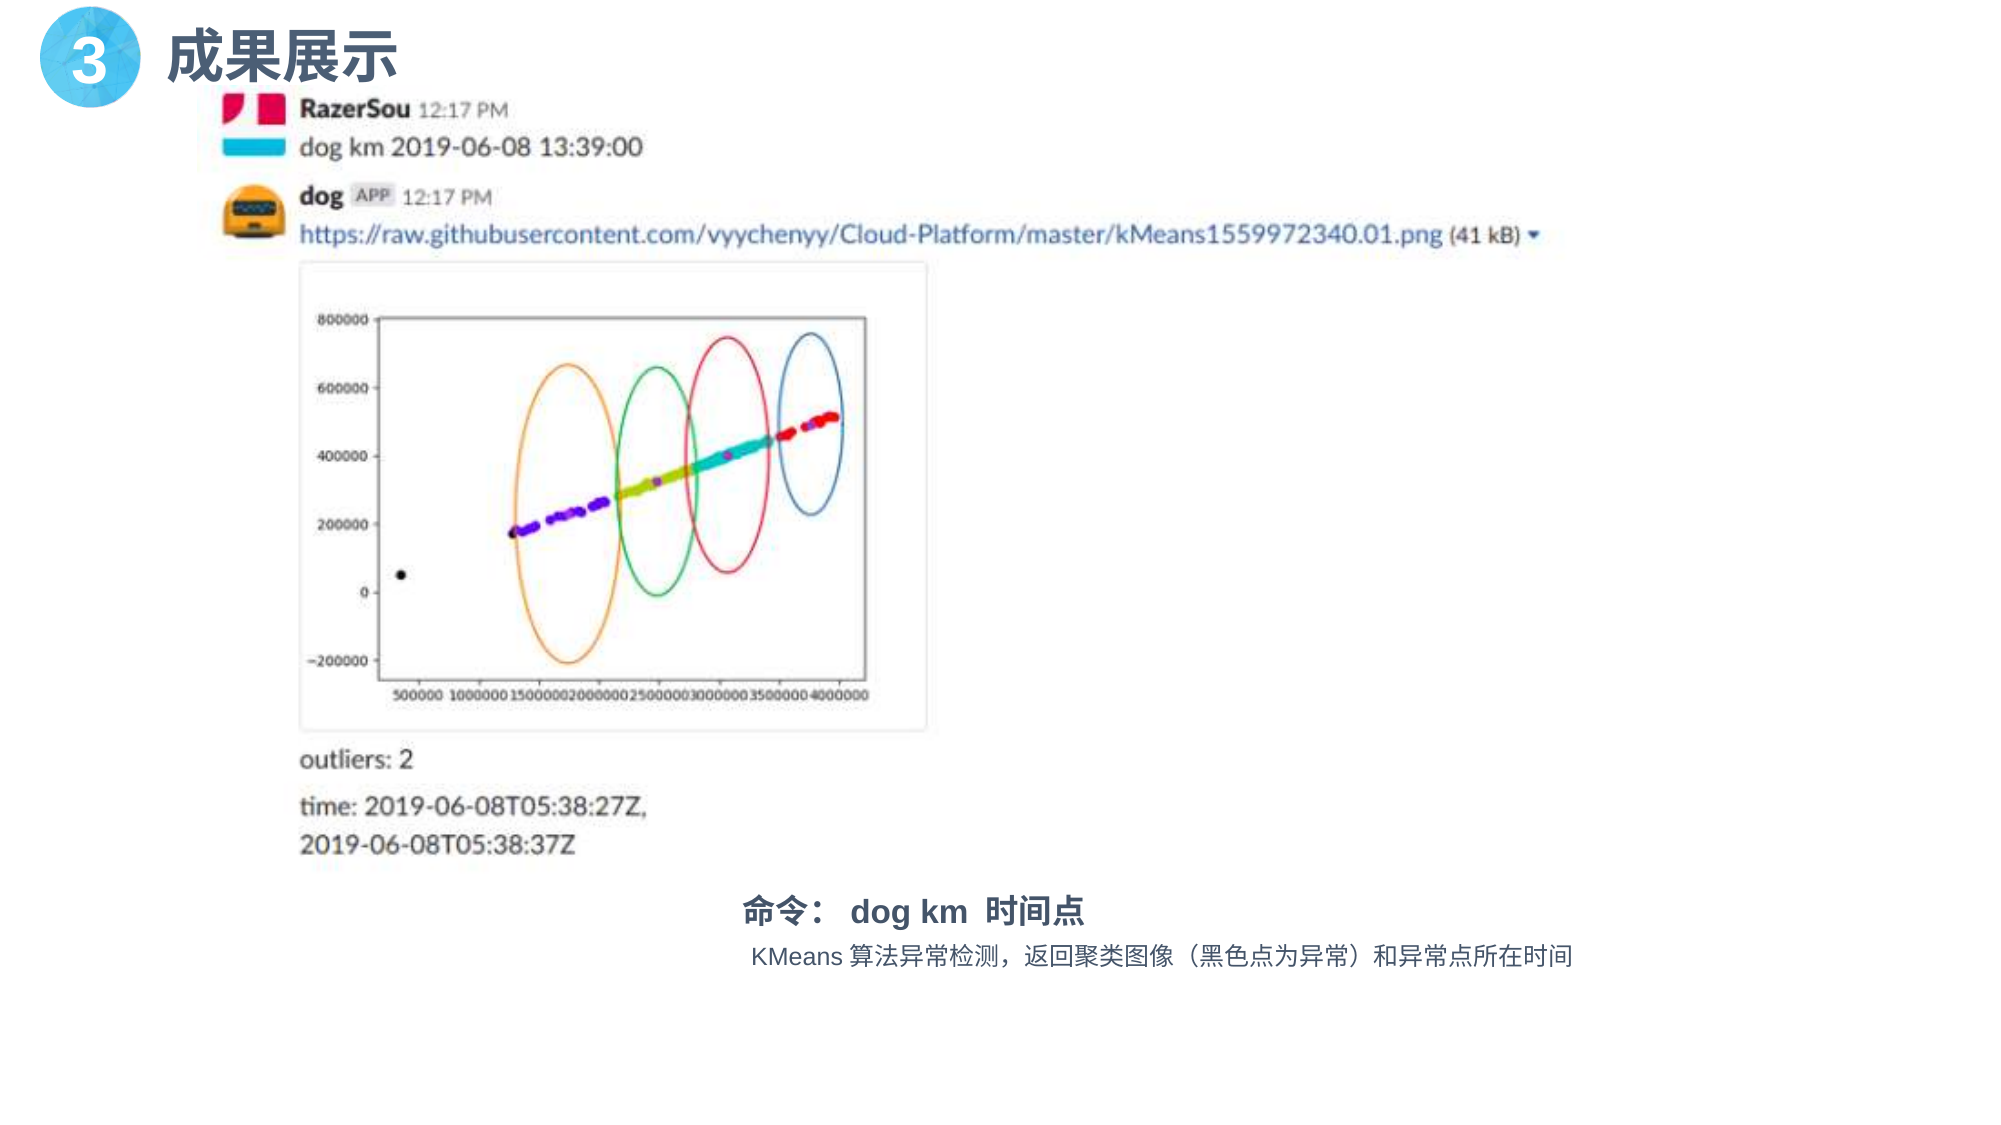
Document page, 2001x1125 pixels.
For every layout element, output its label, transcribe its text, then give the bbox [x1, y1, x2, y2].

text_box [39, 6, 698, 108]
text_box KMeans算法异常检测，返回聚类图像（黑色点为异常）和异常点所在时间 [736, 927, 2000, 978]
text_box 命令：dog km 时间点 [727, 884, 1172, 938]
picture [197, 85, 1653, 875]
